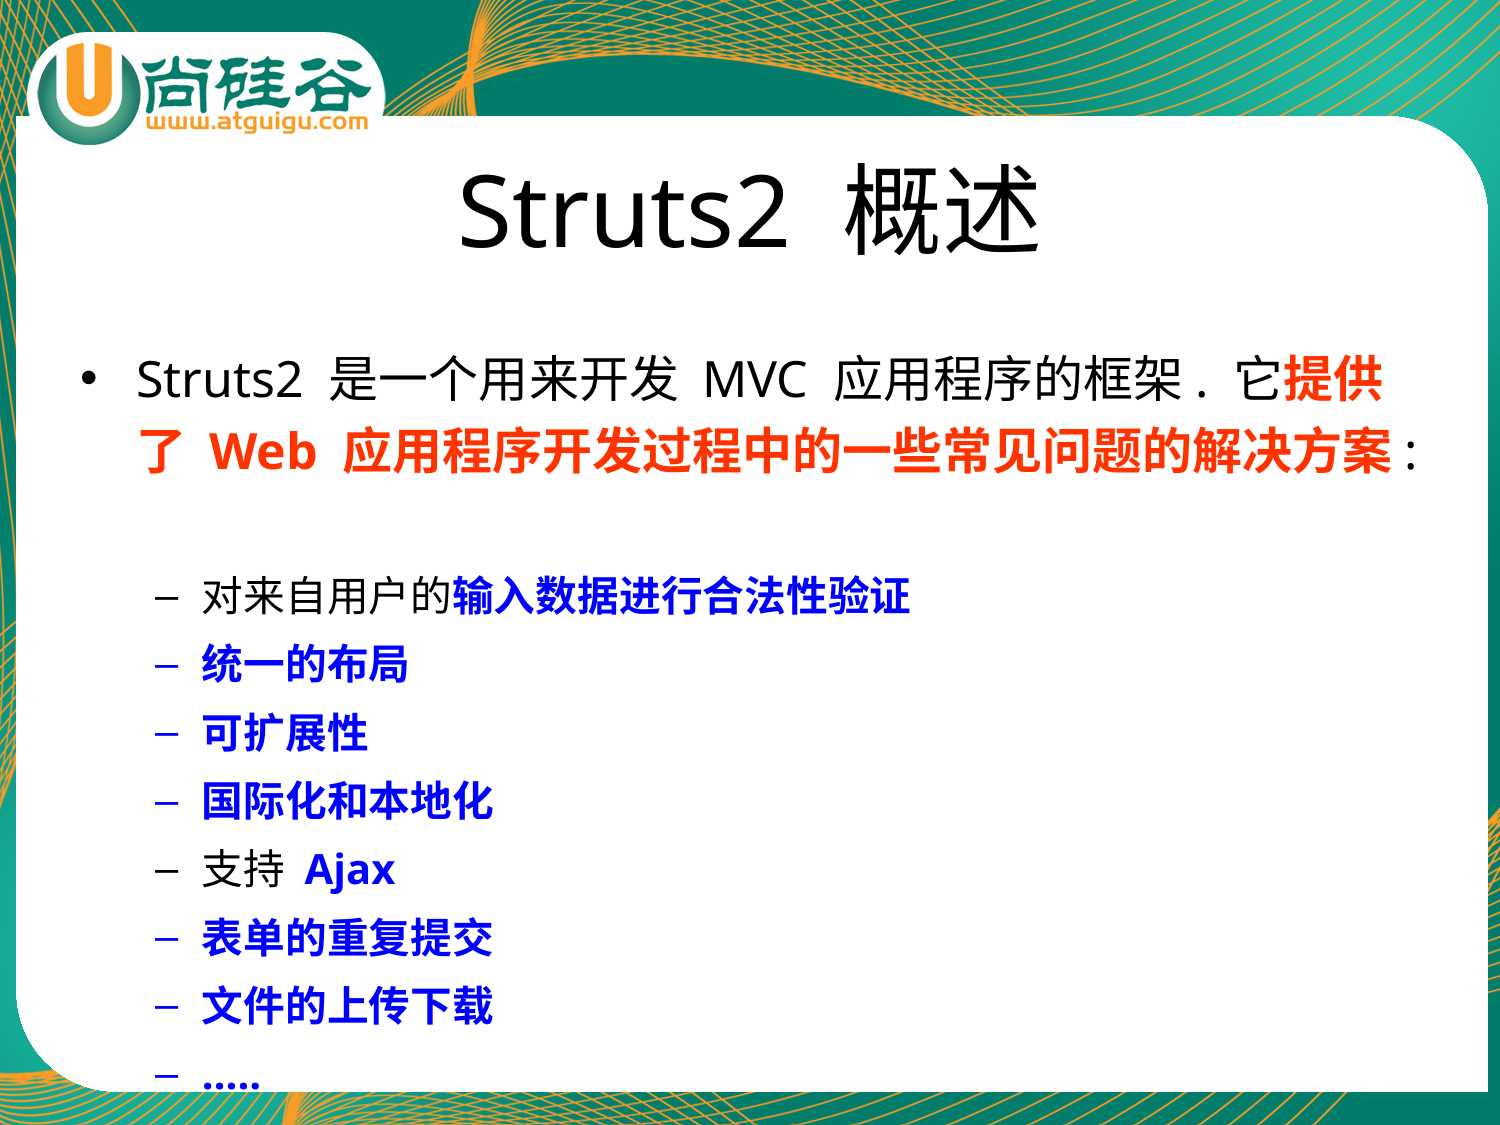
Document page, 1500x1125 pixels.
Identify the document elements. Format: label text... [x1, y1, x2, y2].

list Struts2 是一个用来开发 MVC 应用程序的框架. 它提供了 Web 应用程序开发过程中的一些常见问题的解决方案: 对来自用户的输入数据进行合法性验证 统一的布局 可扩展性 国际化和本地化 支持 Ajax 表单的重复提交 文件的上传下载 ….. [64, 327, 1415, 1071]
picture [0, 0, 1500, 1125]
title Struts2 概述 [75, 113, 1425, 302]
